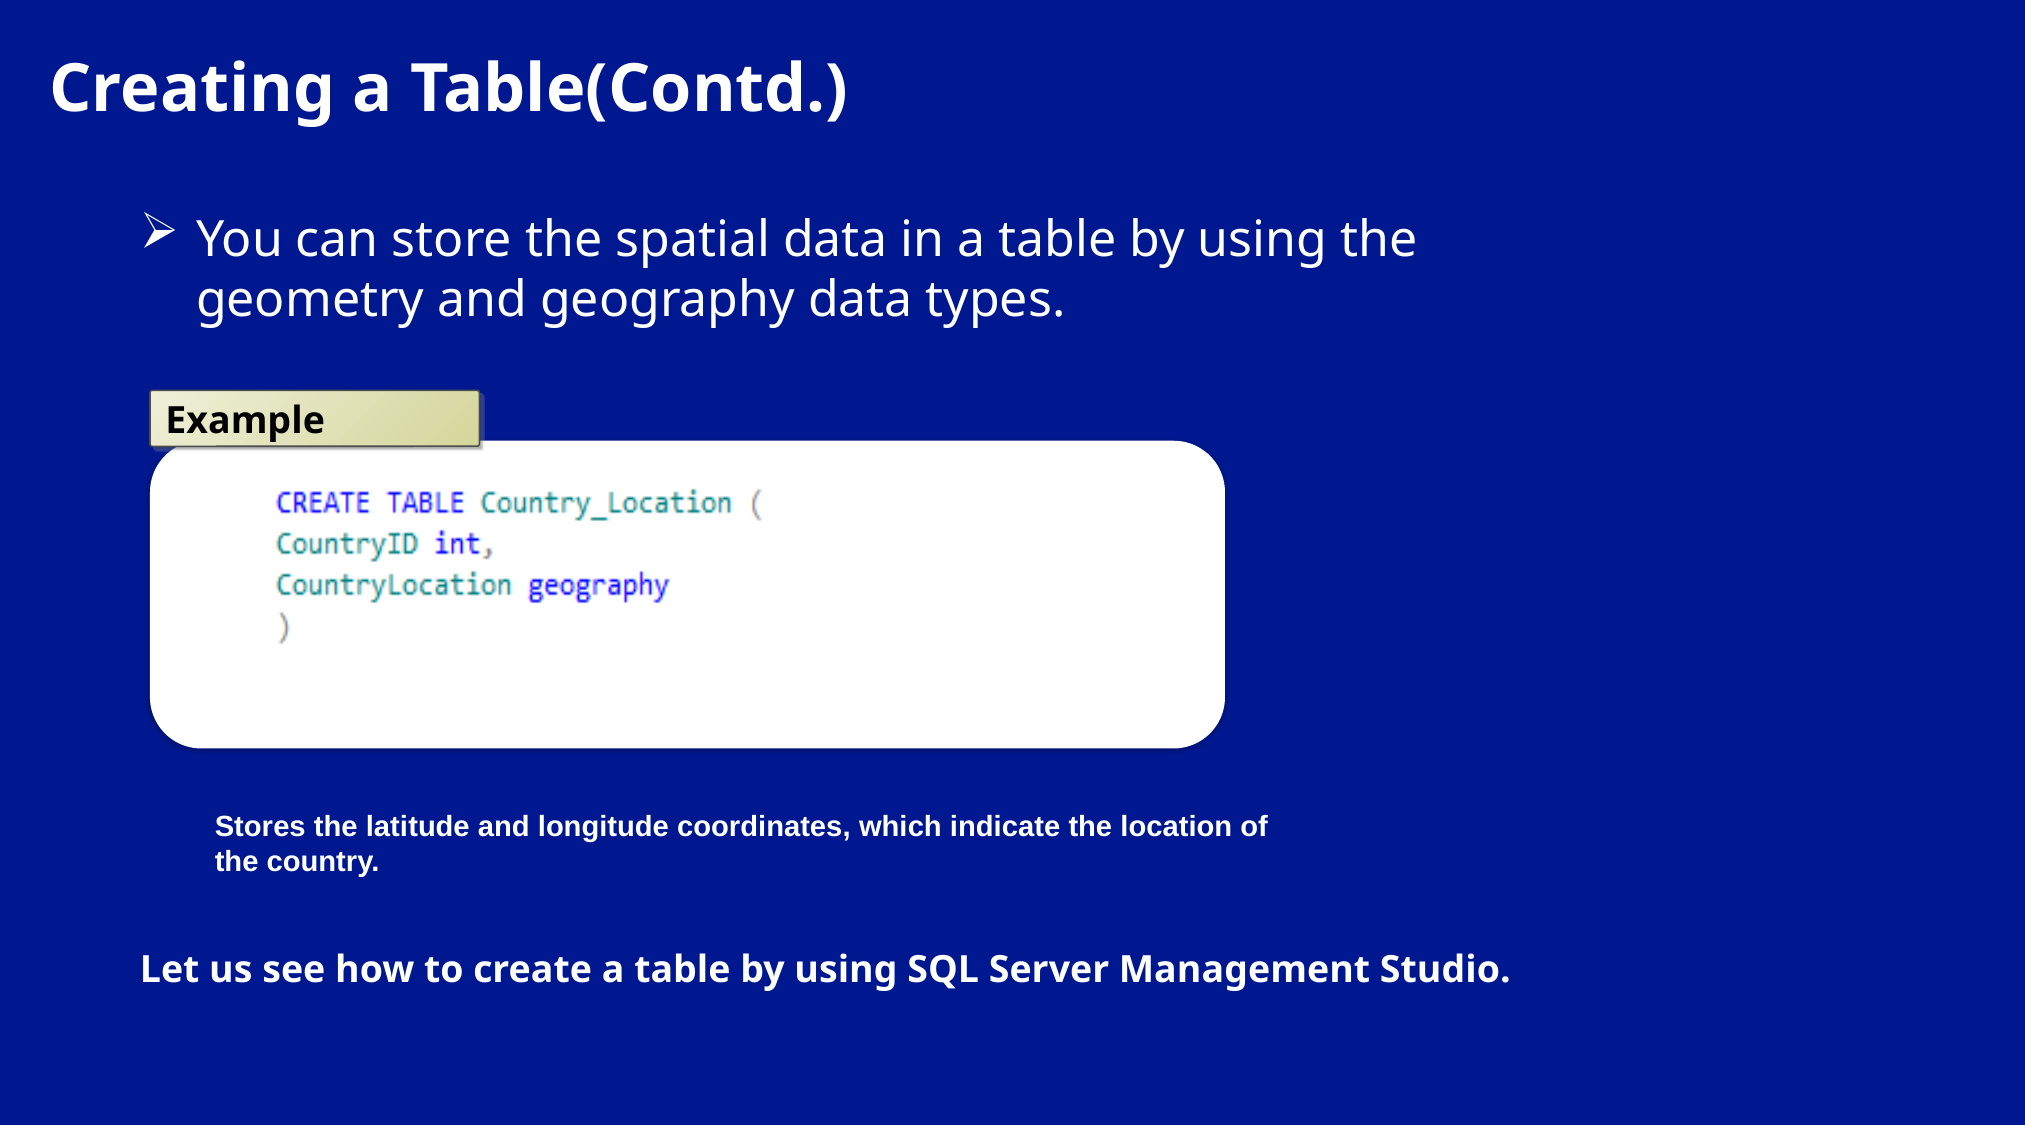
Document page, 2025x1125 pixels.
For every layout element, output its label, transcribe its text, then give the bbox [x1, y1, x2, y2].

text_box Stores the latitude and longitude coordinates, which indicate the location of the country. [200, 799, 1331, 885]
text_box [149, 439, 1226, 750]
picture [213, 462, 843, 676]
text_box Creating a Table(Contd.) [34, 37, 1976, 133]
text_box Let us see how to create a table by using SQL Server Management Studio. [125, 937, 1560, 998]
text_box Example [150, 390, 480, 447]
text_box You can store the spatial data in a table by using the geometry and geography data types. [125, 199, 1575, 474]
